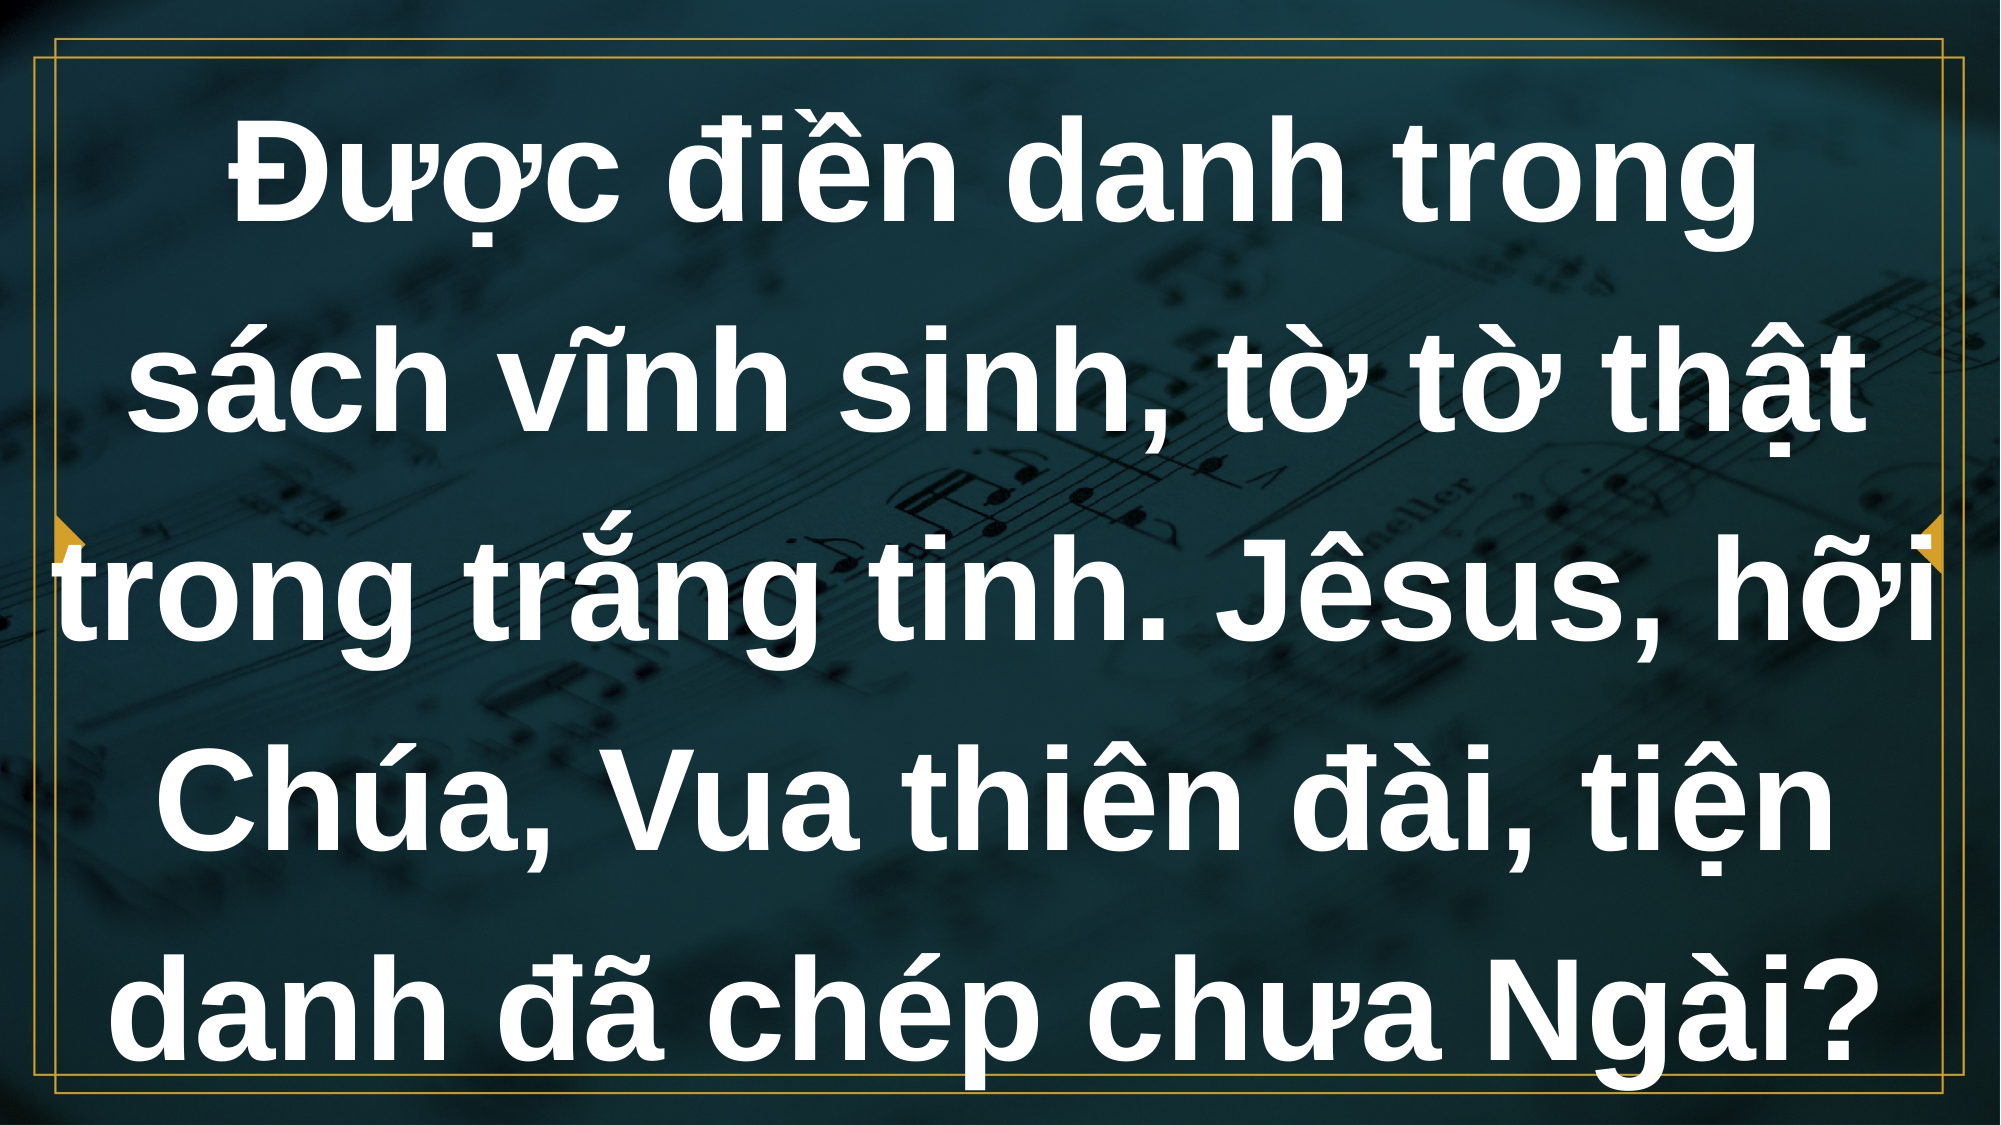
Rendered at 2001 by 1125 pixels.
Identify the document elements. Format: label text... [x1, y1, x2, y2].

picture [0, 0, 2000, 1125]
title Được điền danh trong sách vĩnh sinh, tờ tờ thật trong trắng tinh. Jêsus, hỡi Chúa, Vua thiên đài, tiện danh đã chép chưa Ngài? [31, 53, 1961, 1077]
